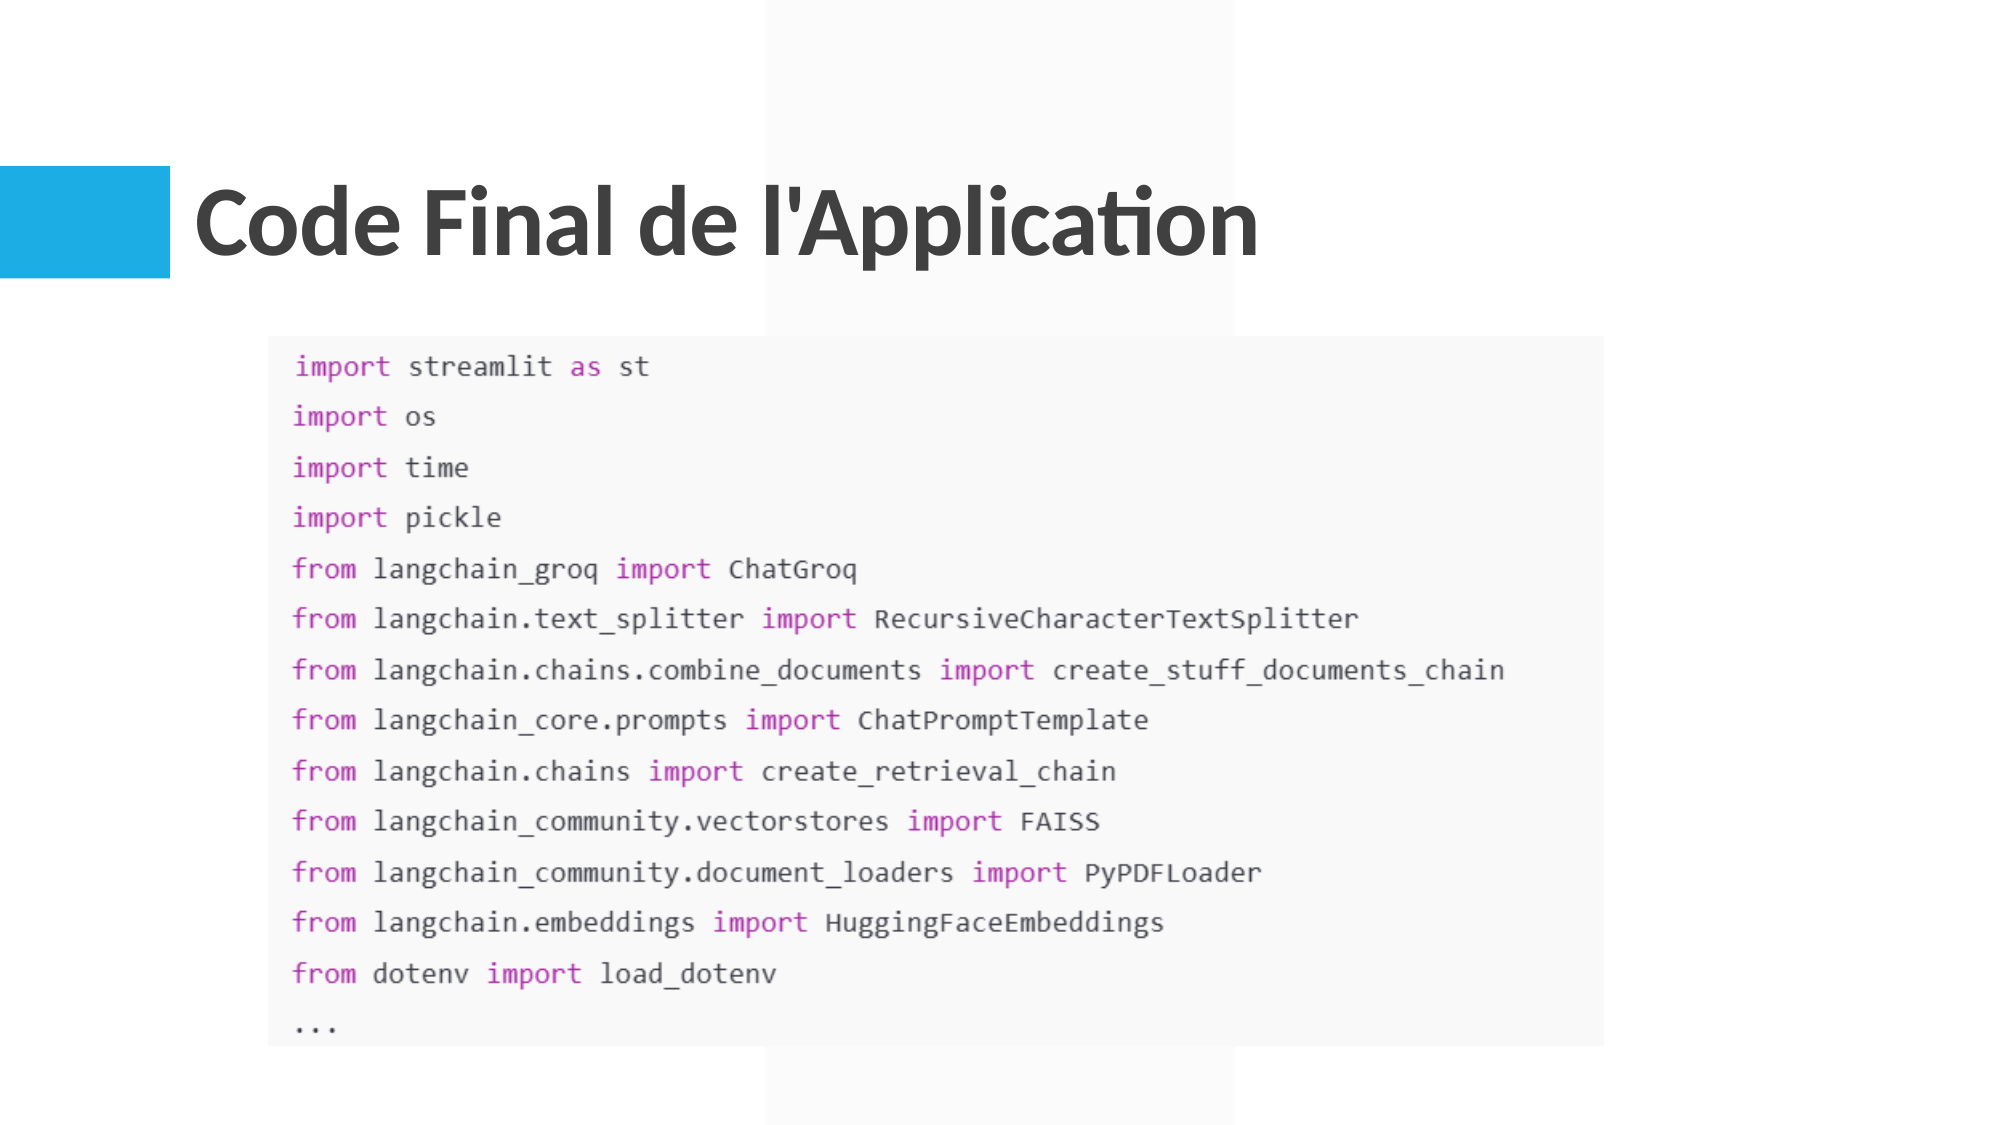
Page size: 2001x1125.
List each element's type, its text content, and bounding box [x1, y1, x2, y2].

title Code Final de l'Application [180, 47, 1830, 285]
picture [268, 335, 1604, 1047]
